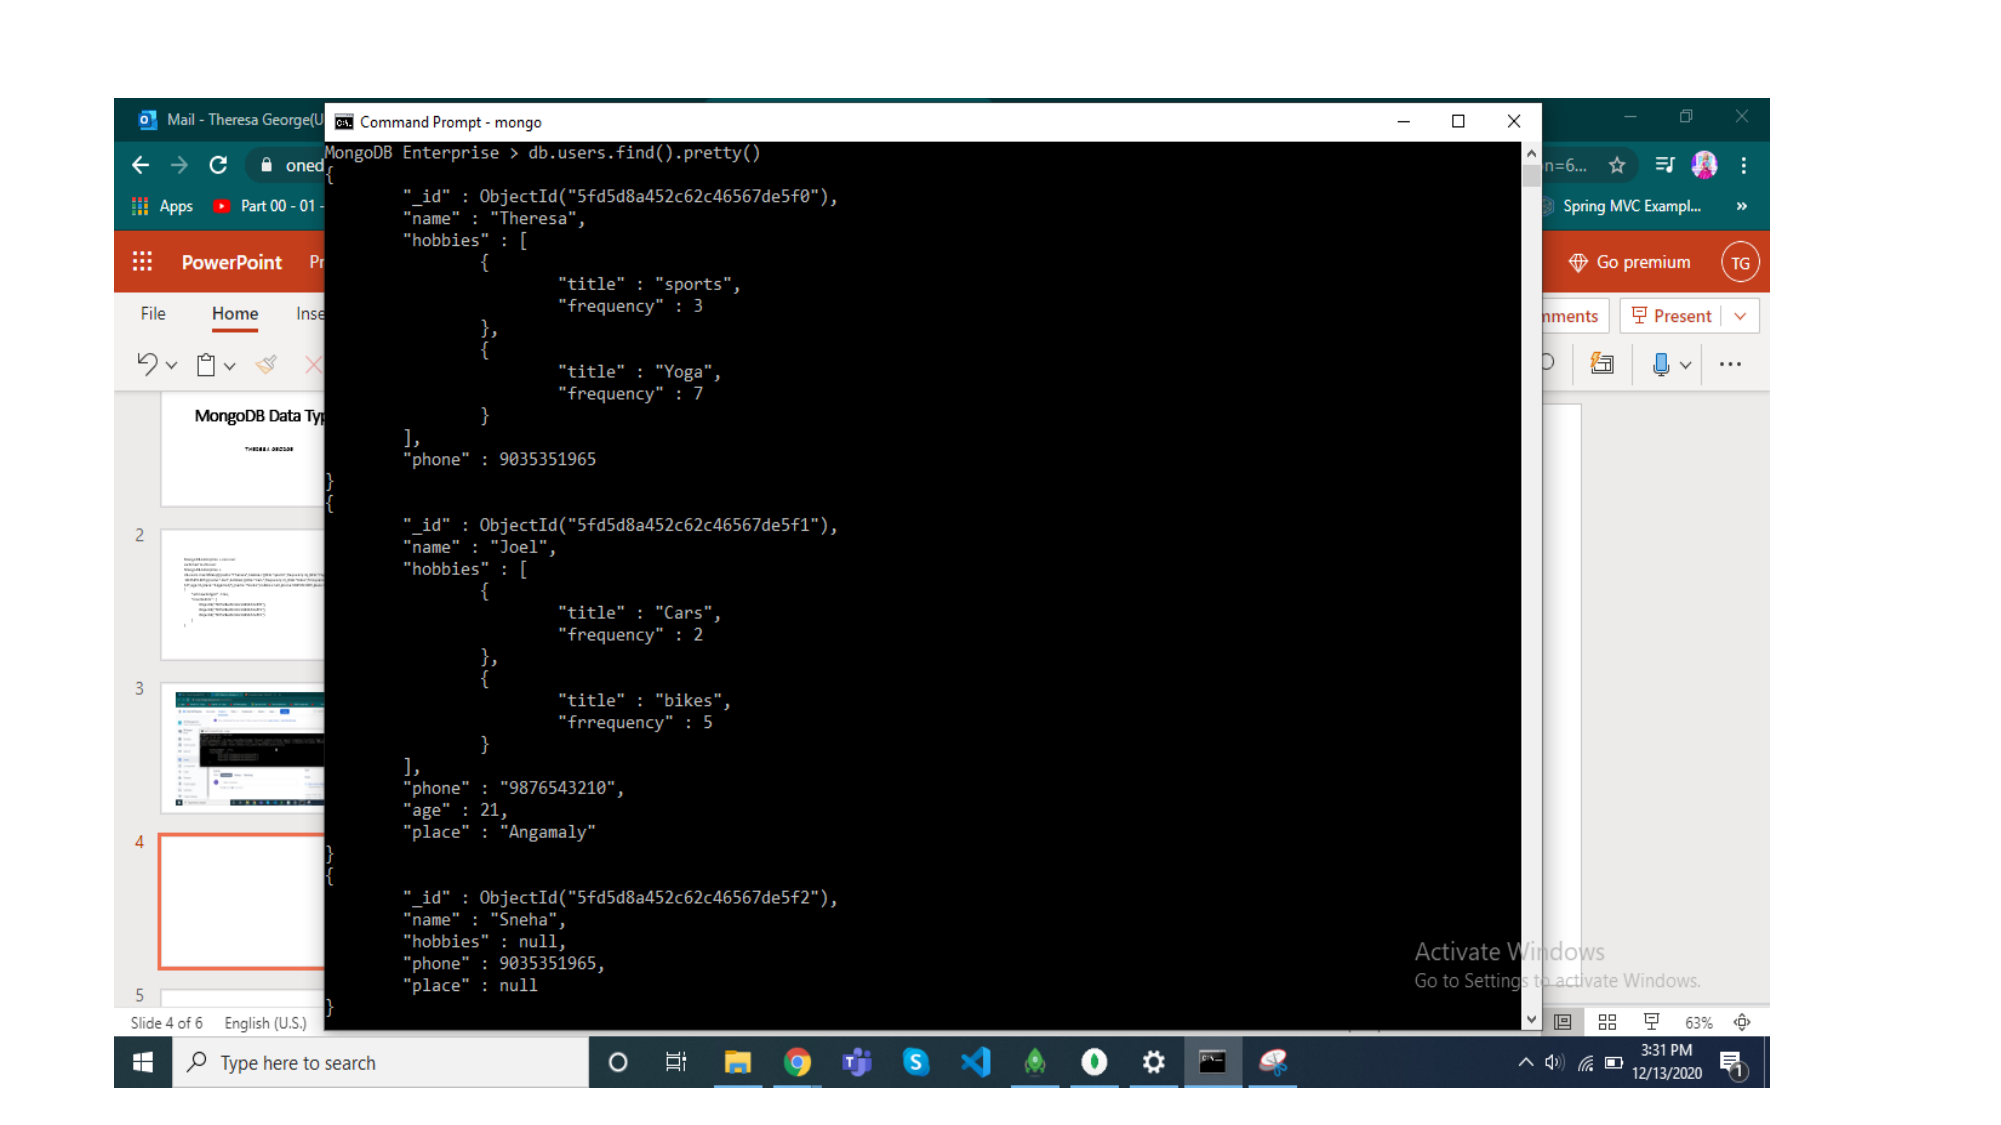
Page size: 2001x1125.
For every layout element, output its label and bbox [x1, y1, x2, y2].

picture [114, 98, 1770, 1088]
